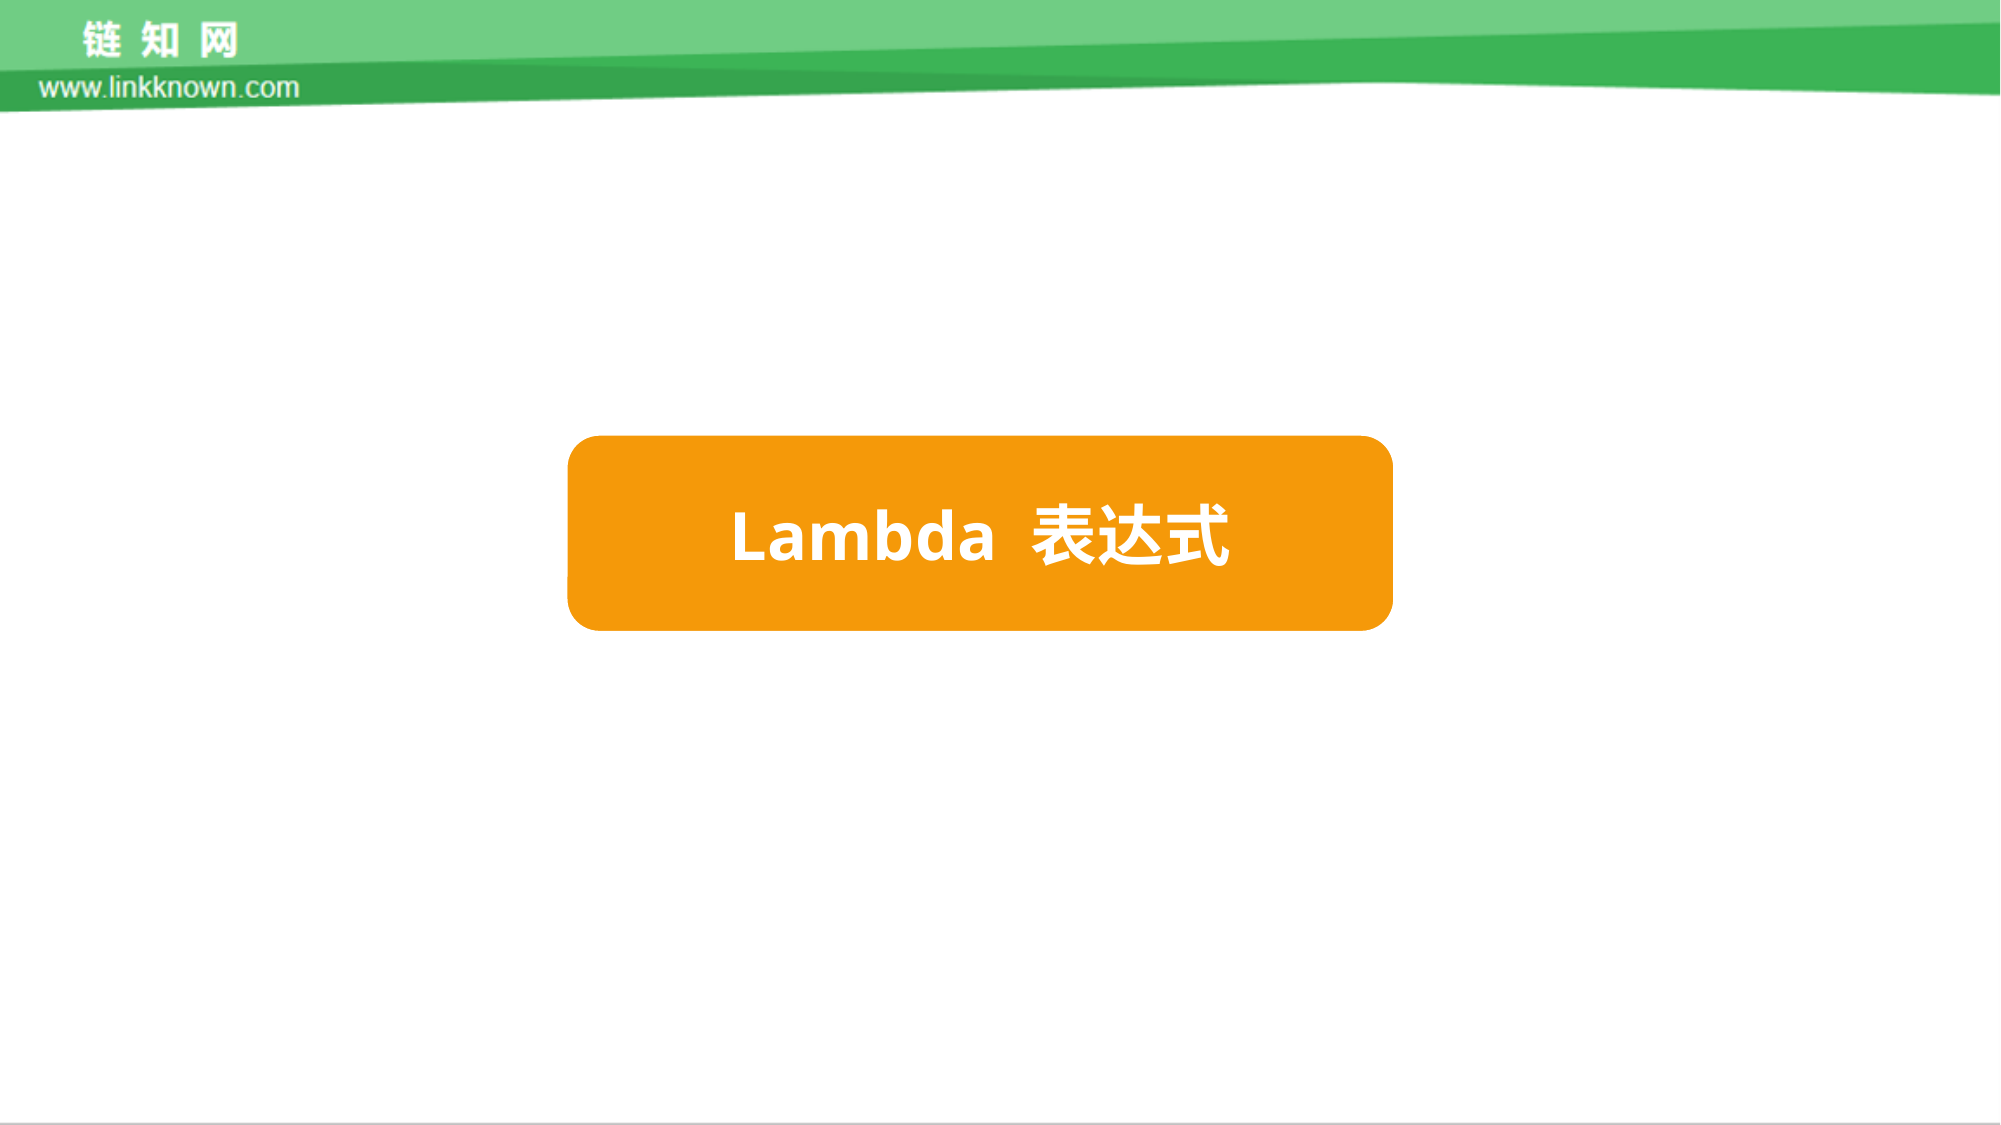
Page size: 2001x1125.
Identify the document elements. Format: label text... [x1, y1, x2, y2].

text_box Lambda 表达式 [565, 433, 1396, 633]
picture [0, 0, 2001, 1125]
